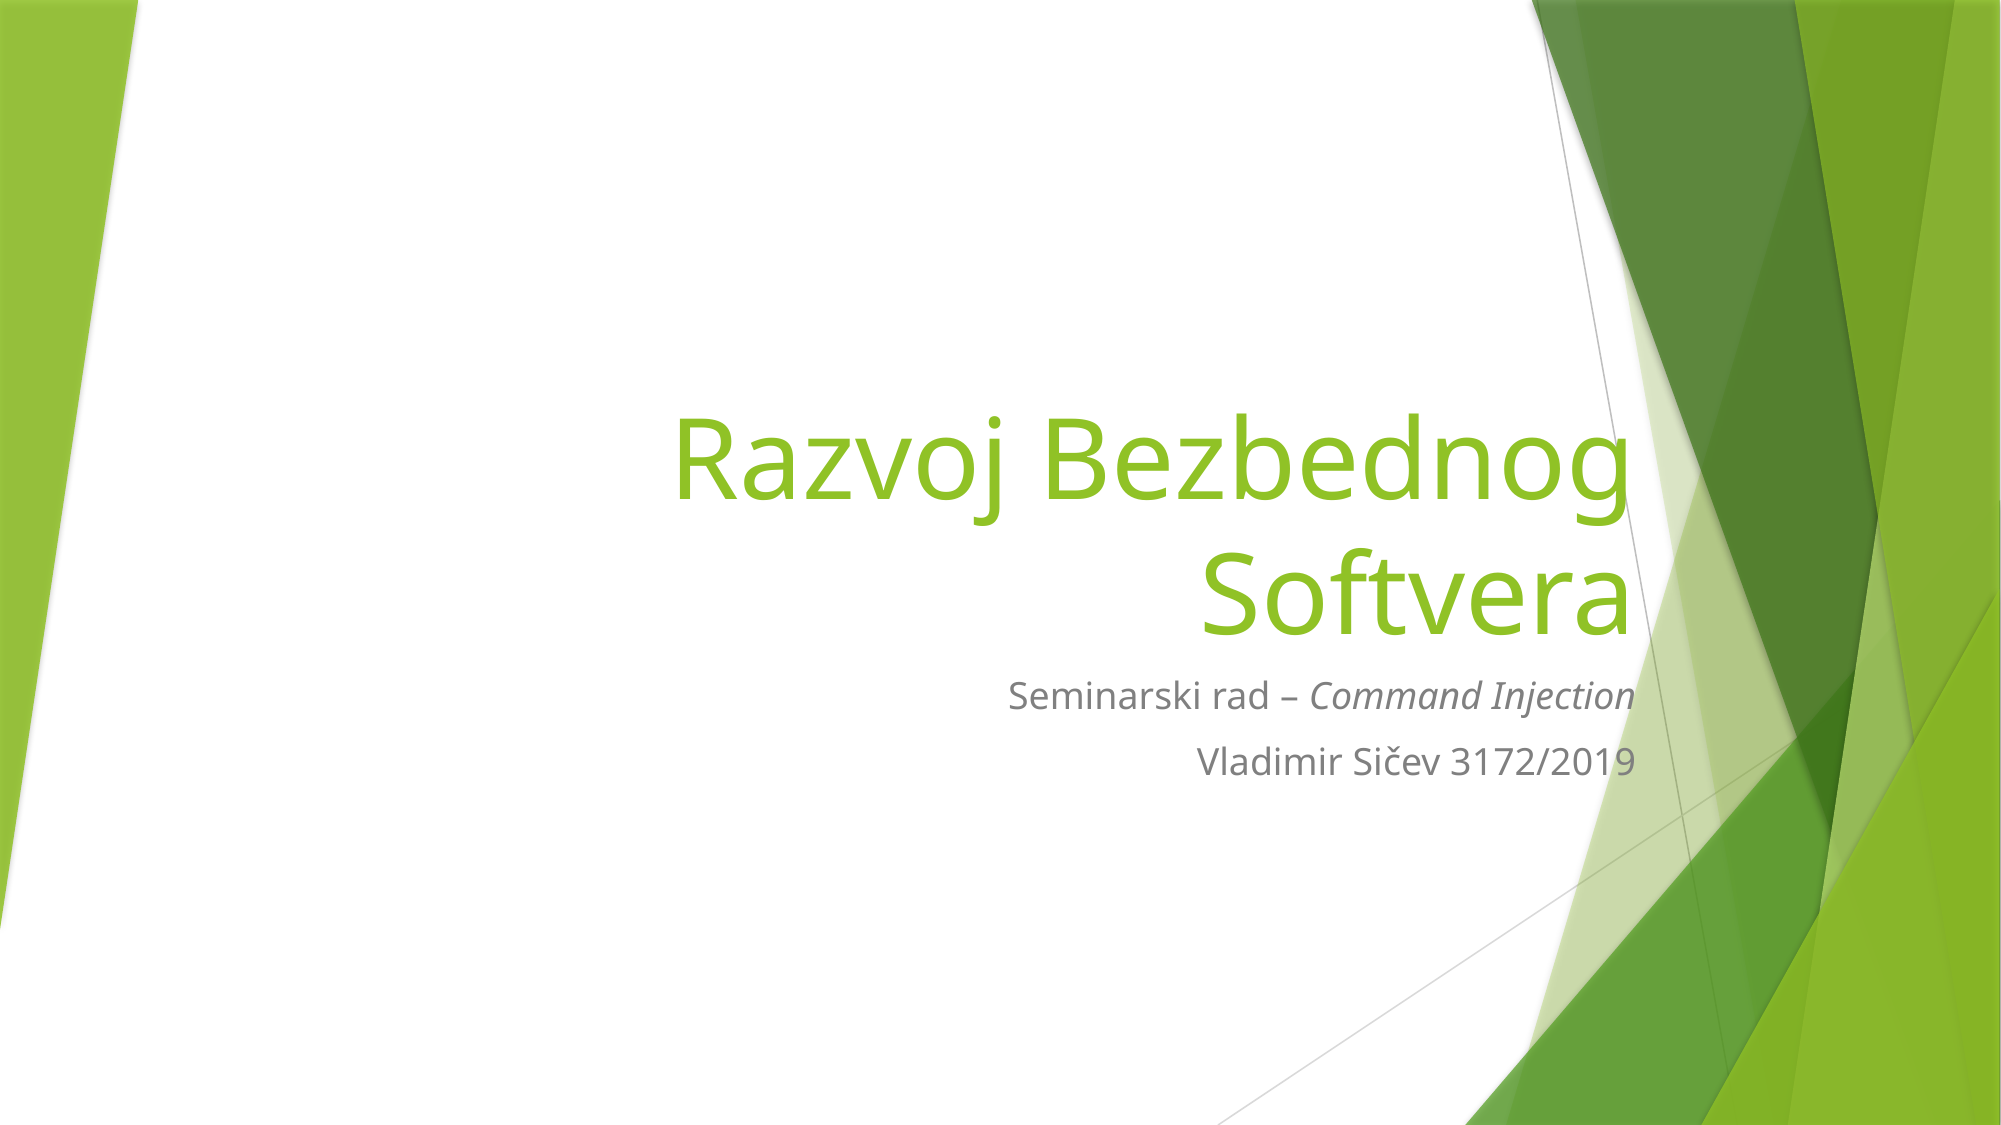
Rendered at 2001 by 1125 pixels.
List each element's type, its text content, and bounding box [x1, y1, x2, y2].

title Razvoj Bezbednog Softvera [247, 394, 1652, 664]
subtitle Seminarski rad – Command Injection Vladimir Sičev 3172/2019 [247, 664, 1652, 845]
